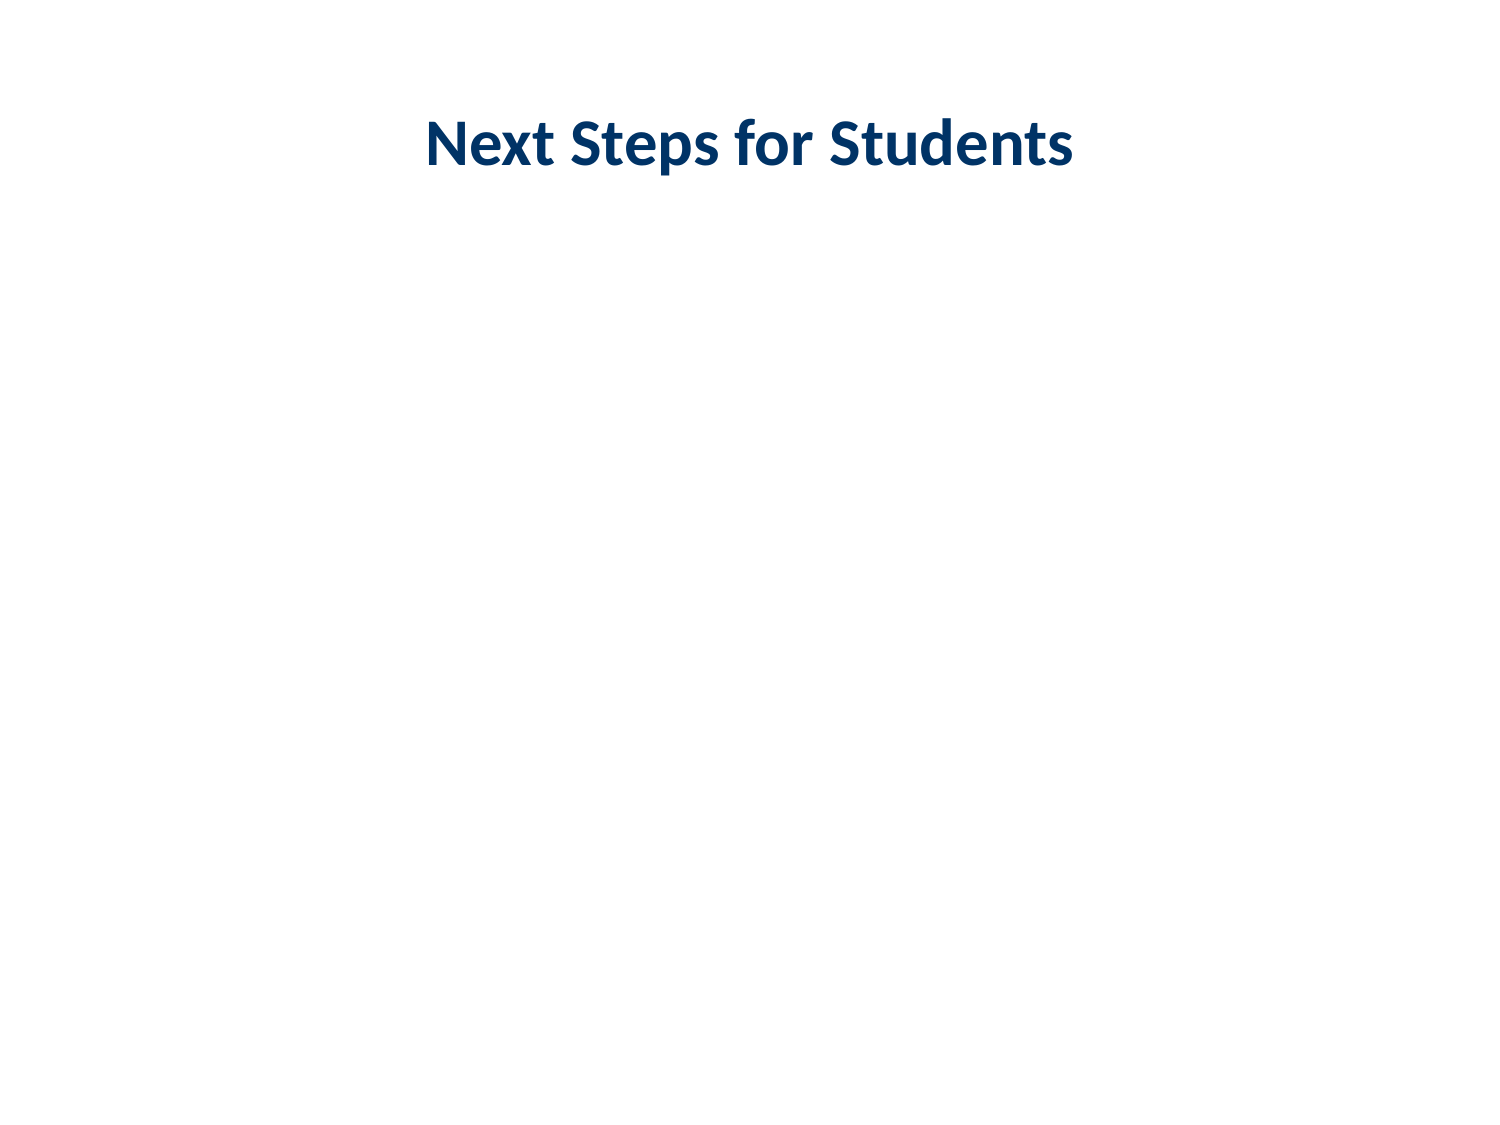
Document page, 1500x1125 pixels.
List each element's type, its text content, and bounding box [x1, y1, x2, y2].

title Next Steps for Students [75, 45, 1425, 233]
